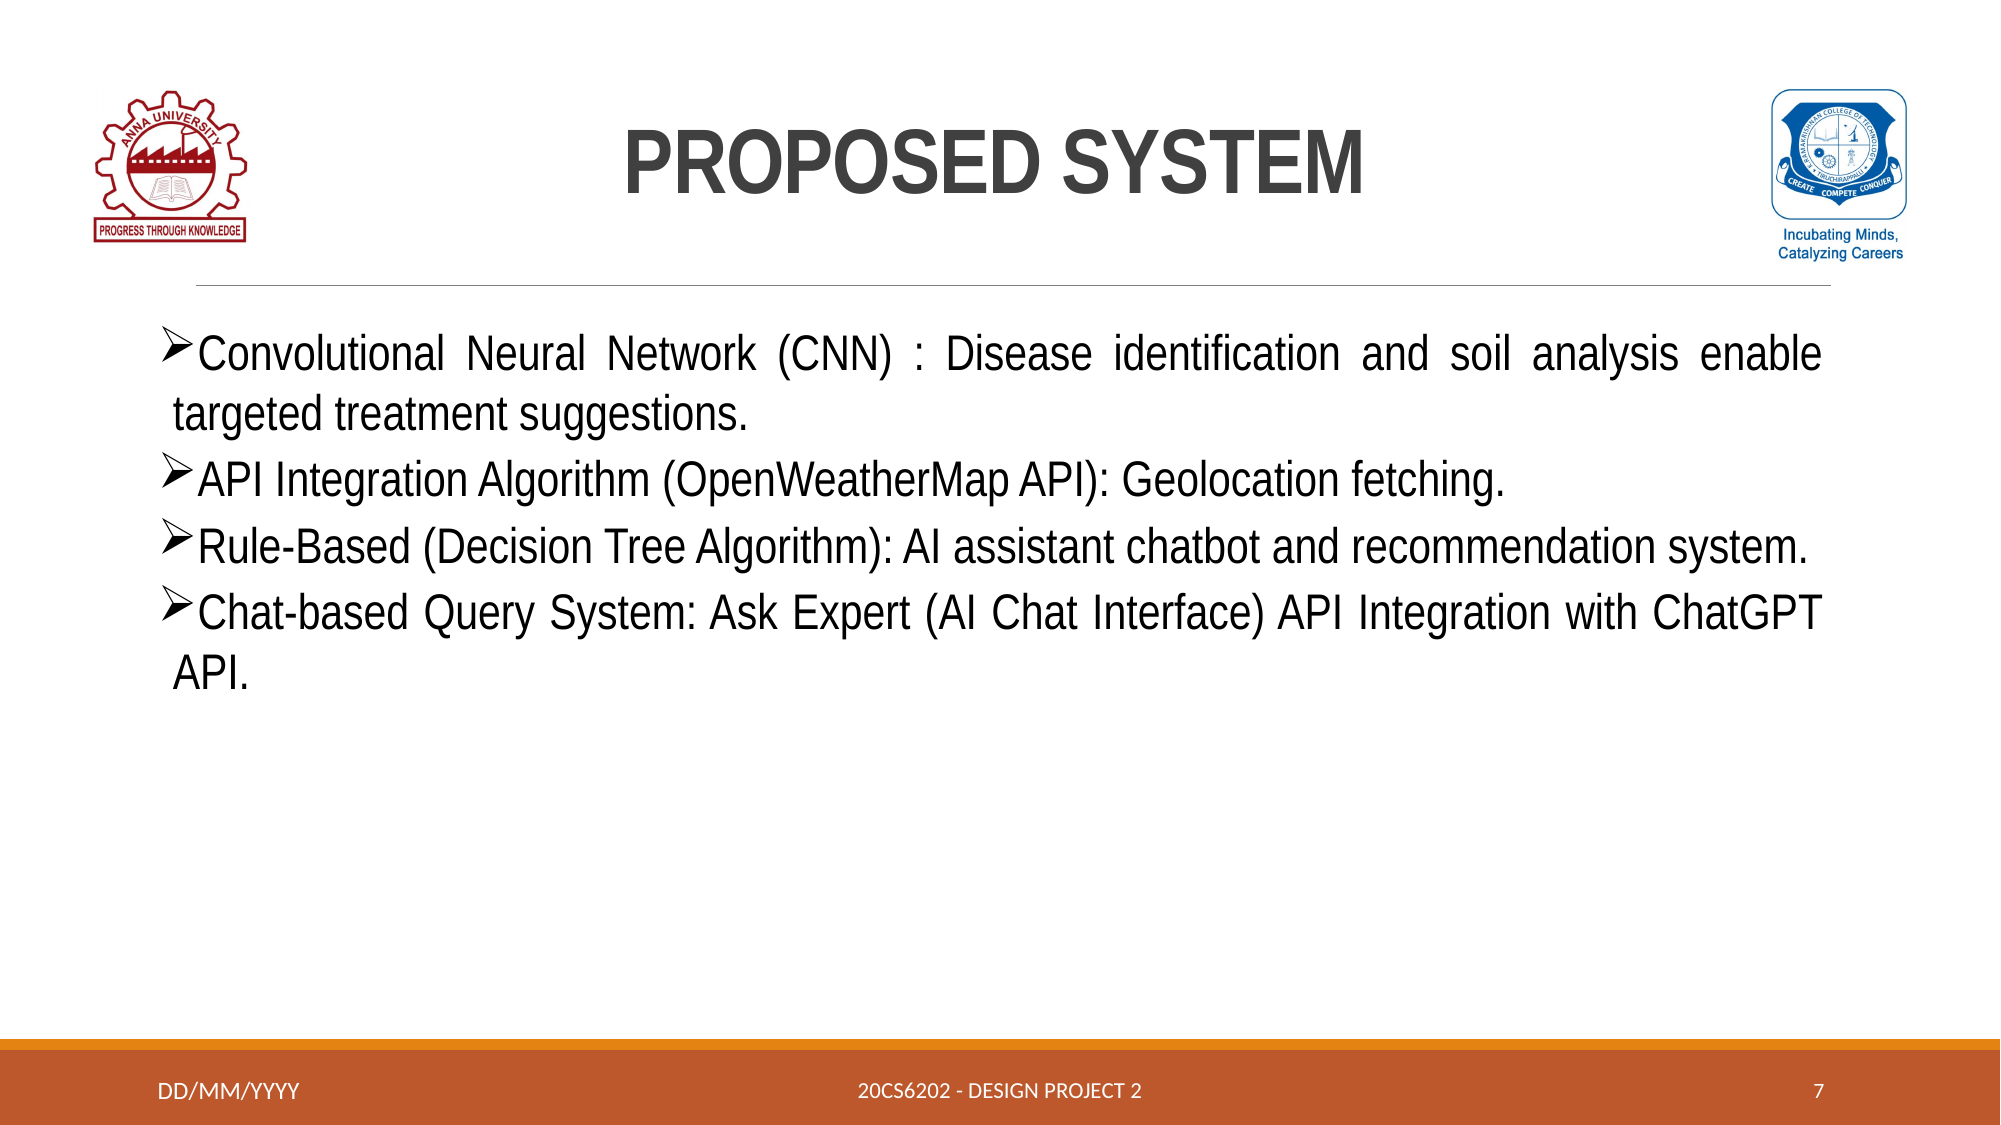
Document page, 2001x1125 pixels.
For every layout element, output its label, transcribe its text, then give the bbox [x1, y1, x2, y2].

picture [89, 86, 251, 245]
list Convolutional Neural Network (CNN) : Disease identification and soil analysis enable targeted treatment suggestions. API Integration Algorithm (OpenWeatherMap API): Geolocation fetching. Rule-Based (Decision Tree Algorithm): AI assistant chatbot and recommendation system. Chat-based Query System: Ask Expert (AI Chat Interface) API Integration with ChatGPT API. [142, 249, 1840, 903]
footer 20CS6202 - DESIGN PROJECT 2 [604, 1059, 1396, 1120]
text_box DD/MM/YYYY [142, 1066, 532, 1112]
picture [1770, 86, 1909, 265]
slide_number 7 [1624, 1059, 1840, 1120]
title PROPOSED SYSTEM [180, 47, 1830, 249]
